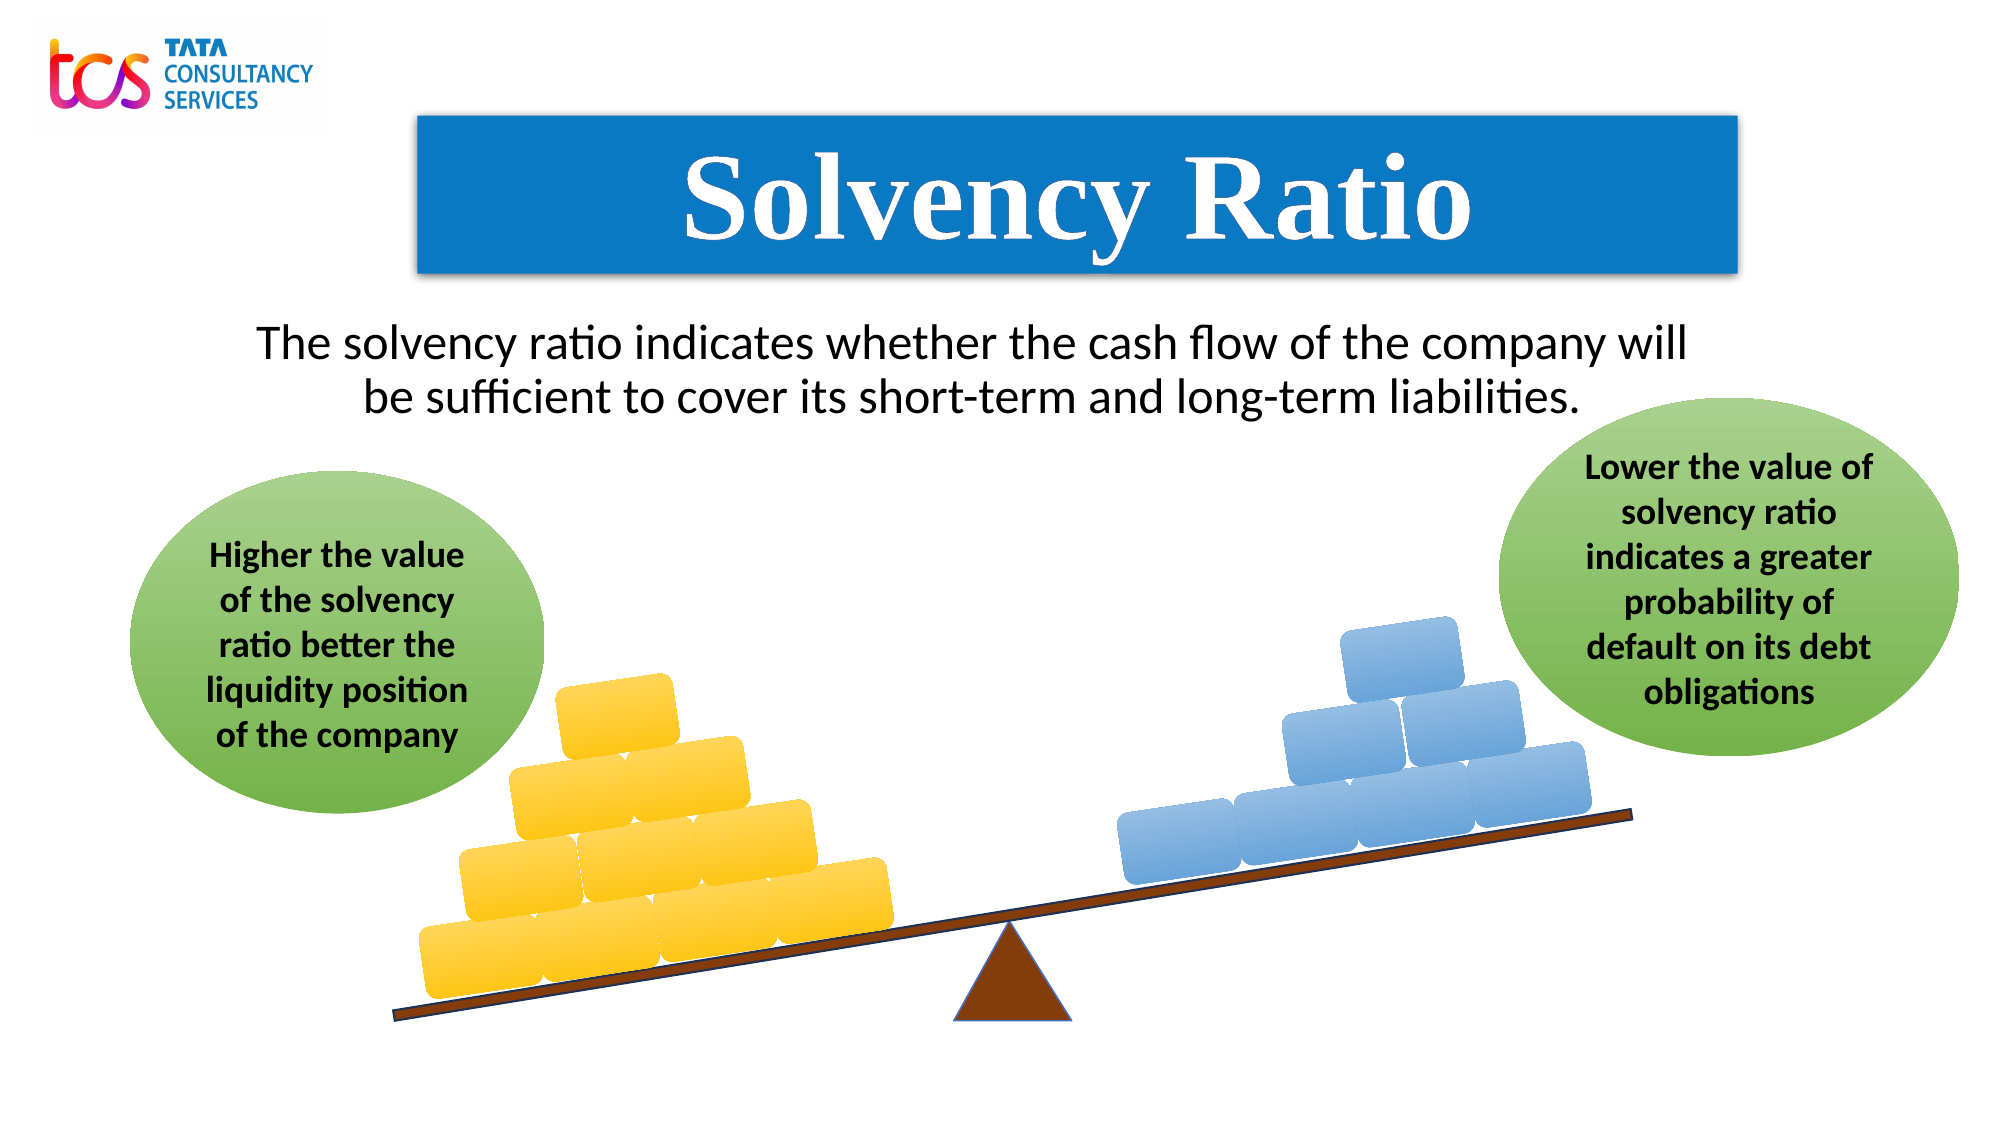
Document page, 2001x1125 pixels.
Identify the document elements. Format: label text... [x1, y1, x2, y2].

text_box [626, 736, 751, 822]
text_box [1350, 762, 1475, 848]
text_box [769, 857, 894, 944]
text_box Higher the value of the solvency ratio better the liquidity position of the company [130, 471, 545, 814]
text_box [1467, 741, 1592, 828]
text_box [694, 799, 818, 886]
text_box [1282, 699, 1406, 786]
text_box [419, 914, 543, 999]
text_box [1234, 780, 1358, 866]
title Solvency Ratio [417, 115, 1738, 274]
text_box [535, 896, 660, 982]
text_box [1340, 616, 1465, 703]
text_box [653, 879, 777, 962]
text_box [1117, 798, 1242, 885]
text_box [509, 754, 634, 840]
text_box [953, 922, 1072, 1021]
text_box [391, 807, 1634, 1022]
subtitle The solvency ratio indicates whether the cash flow of the company will be sufficient to cover its short-term and long-term liabilities. [222, 308, 1723, 581]
text_box [555, 673, 680, 760]
picture [34, 19, 329, 137]
text_box [1401, 680, 1526, 767]
text_box [459, 835, 584, 922]
text_box Lower the value of solvency ratio indicates a greater probability of default on its debt obligations [1498, 398, 1960, 757]
text_box [577, 817, 701, 903]
